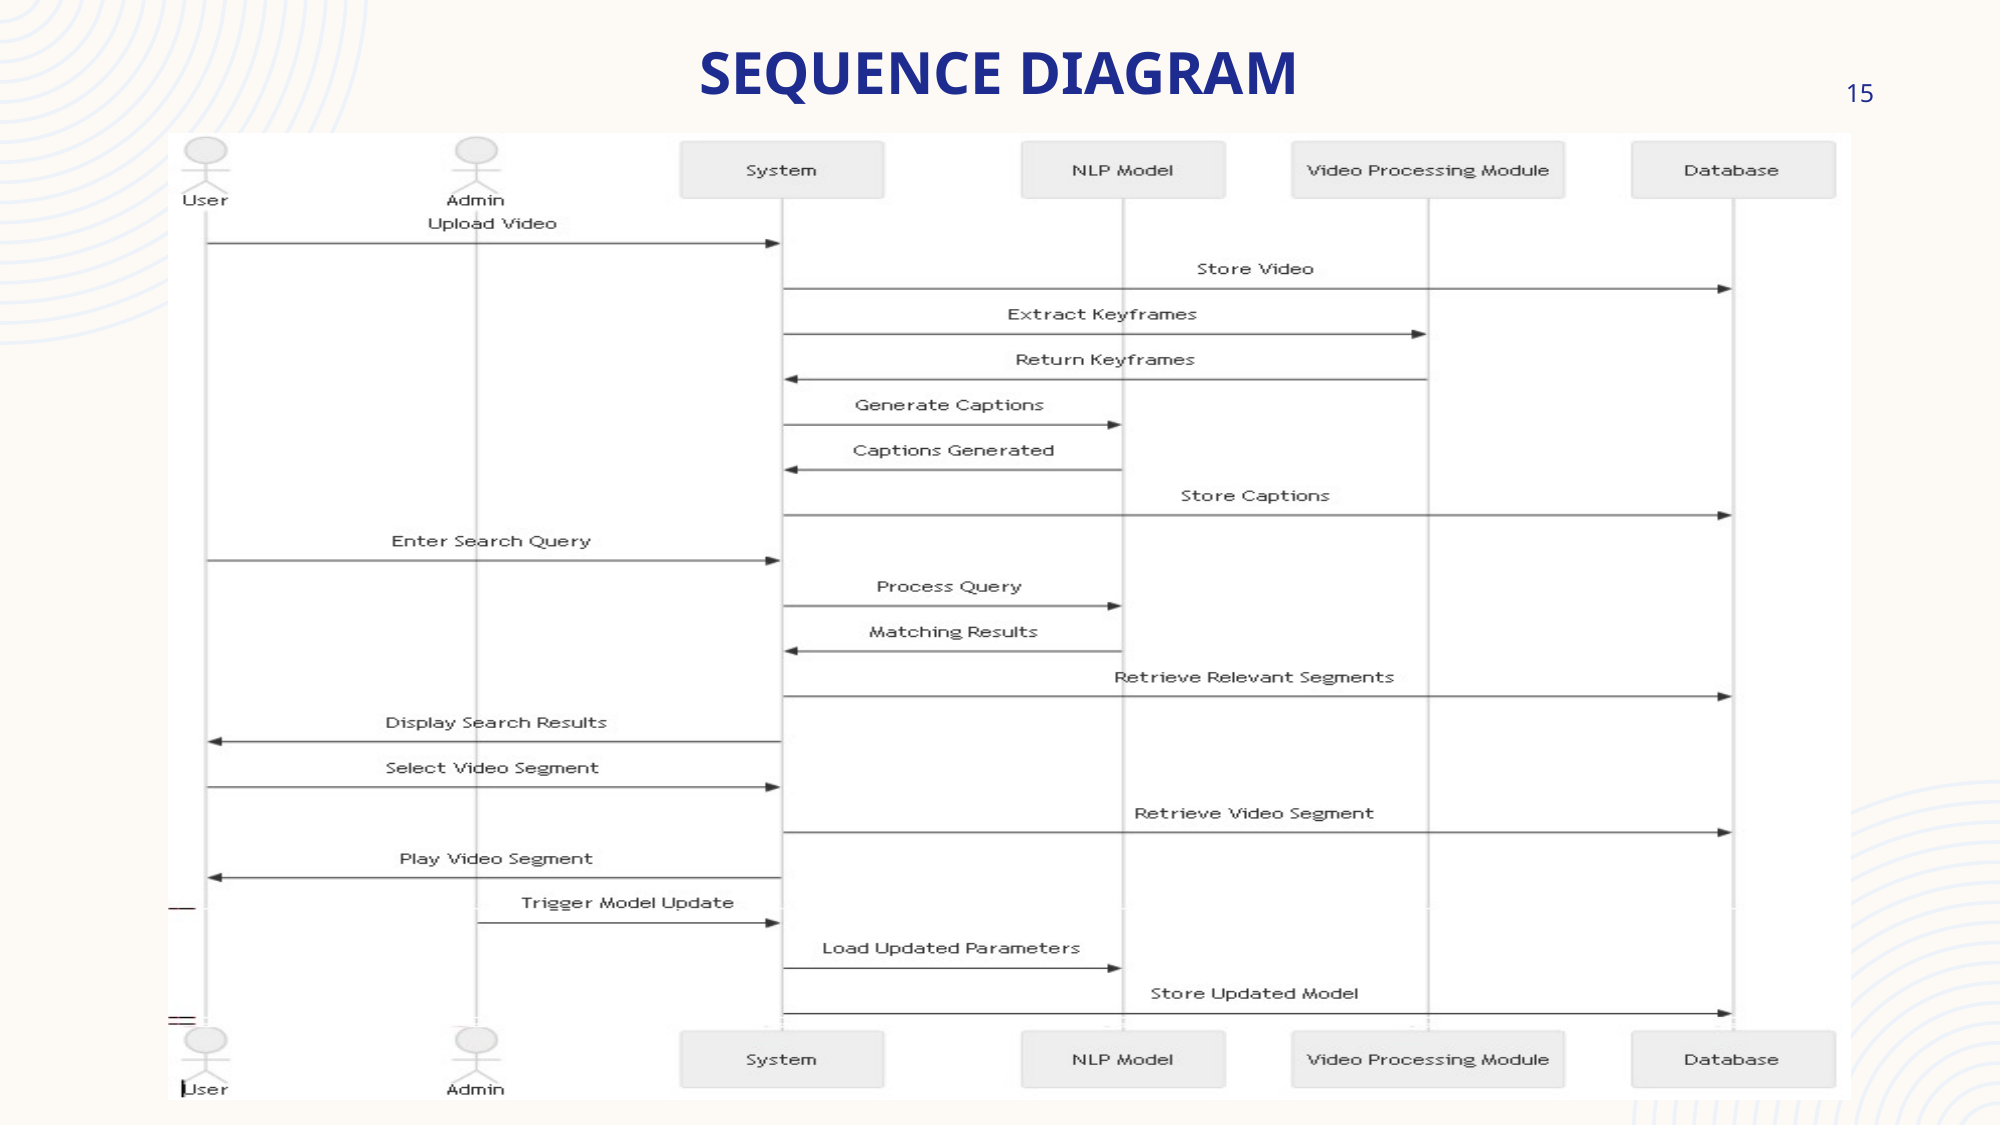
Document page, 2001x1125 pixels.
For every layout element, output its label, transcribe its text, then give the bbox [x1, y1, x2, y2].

slide_number 15 [1712, 75, 1875, 116]
title SEQUENCE DIAGRAM [123, 0, 1875, 168]
picture [168, 133, 1851, 1100]
